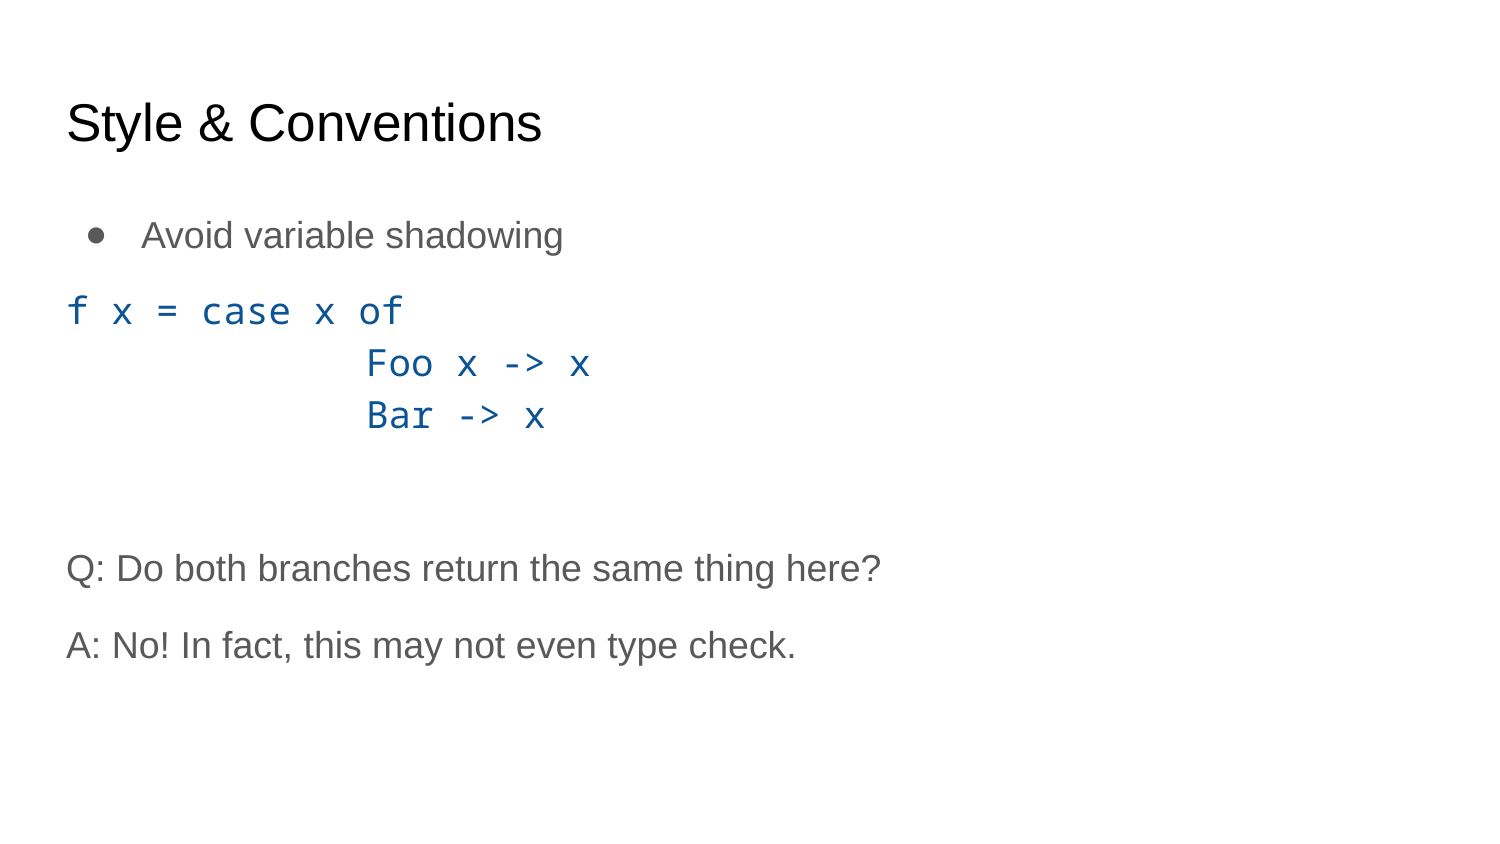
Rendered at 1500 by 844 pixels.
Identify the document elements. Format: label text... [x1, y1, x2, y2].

list Avoid variable shadowing f x = case x of Foo x -> x Bar -> x Q: Do both branches return the same thing here? A: No! In fact, this may not even type check. [51, 189, 1449, 750]
title Style & Conventions [51, 72, 1449, 167]
